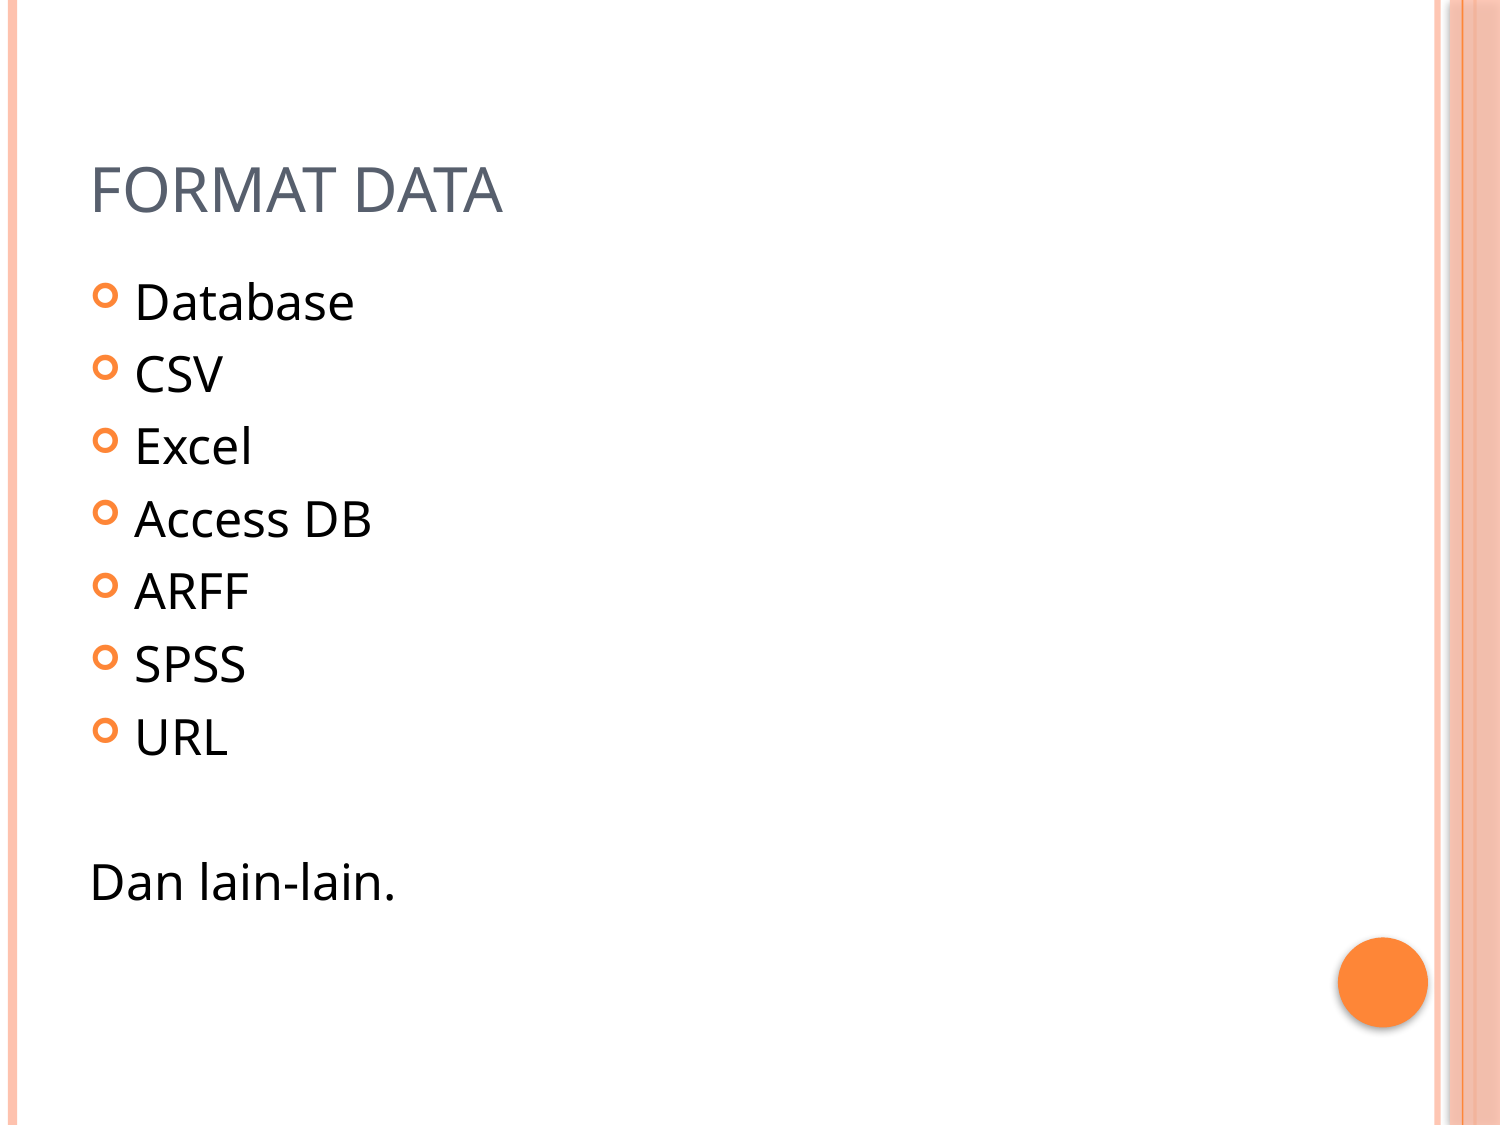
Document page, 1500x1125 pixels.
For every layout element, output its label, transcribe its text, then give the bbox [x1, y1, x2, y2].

list Database CSV Excel Access DB ARFF SPSS URL Dan lain-lain. [75, 262, 1300, 1062]
title Format Data [75, 45, 1300, 233]
